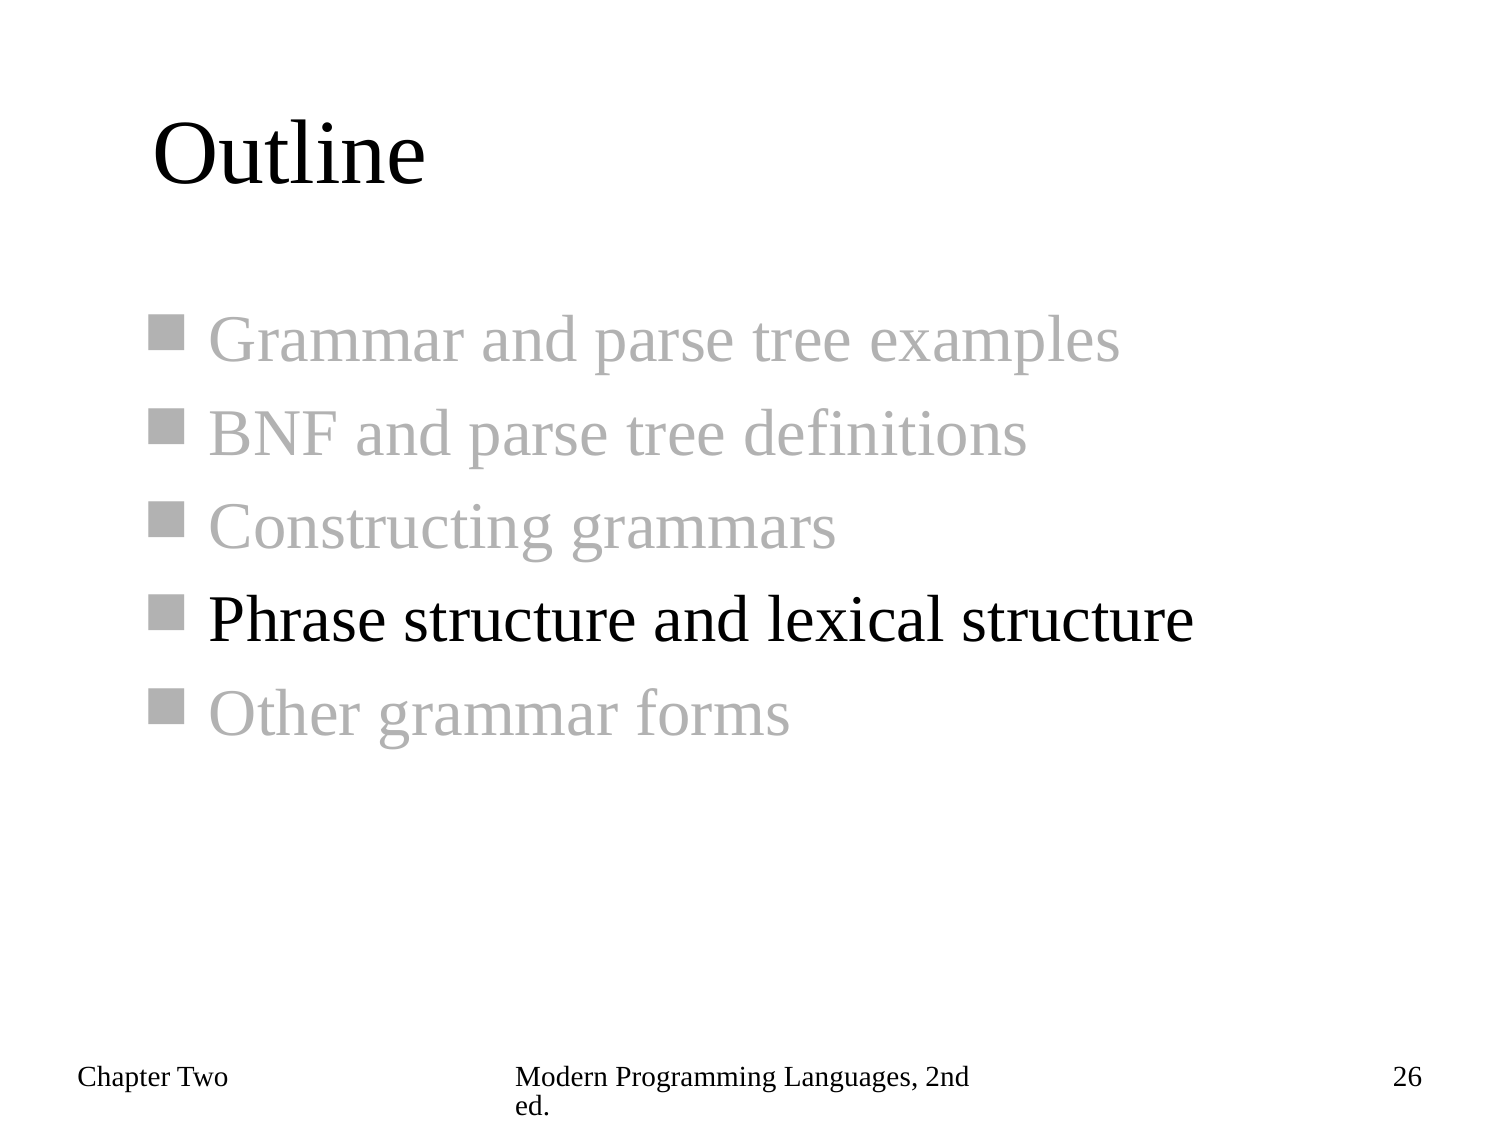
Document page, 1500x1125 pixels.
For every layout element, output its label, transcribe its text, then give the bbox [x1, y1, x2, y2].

title Outline [137, 56, 1413, 238]
list Grammar and parse tree examples BNF and parse tree definitions Constructing grammars Phrase structure and lexical structure Other grammar forms [137, 287, 1413, 963]
footer Modern Programming Languages, 2nd ed. [499, 1036, 1001, 1113]
slide_number Chapter Two [62, 1036, 401, 1113]
slide_number 26 [1124, 1036, 1438, 1113]
